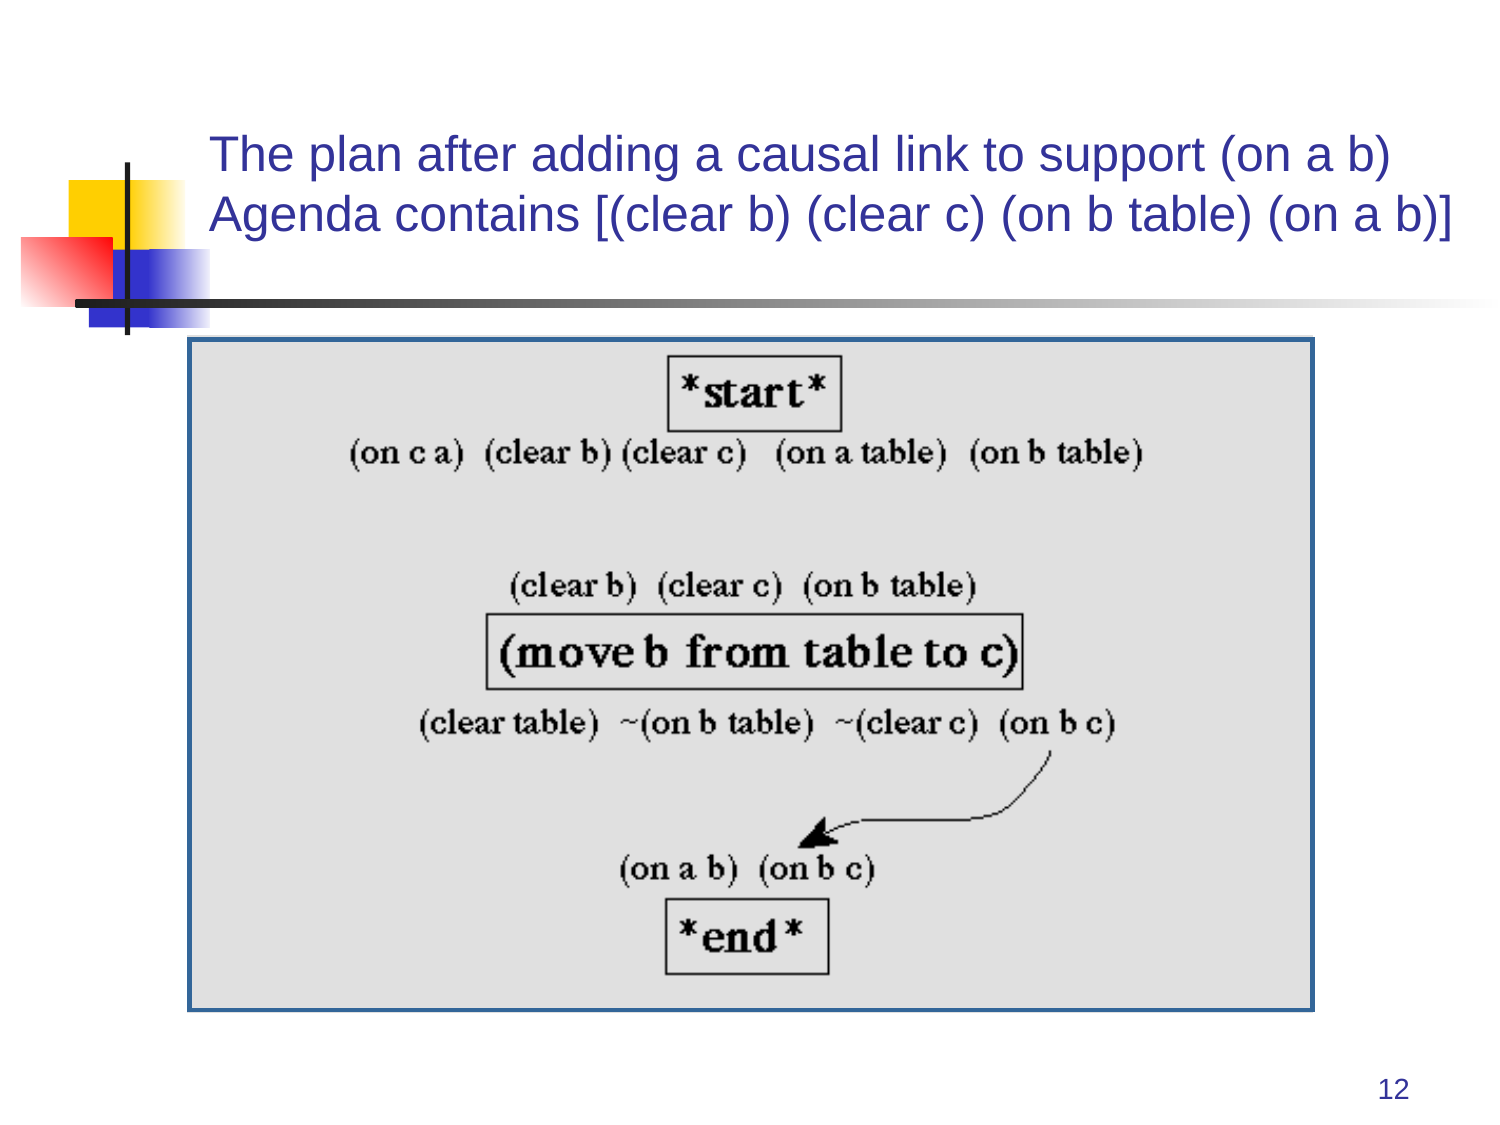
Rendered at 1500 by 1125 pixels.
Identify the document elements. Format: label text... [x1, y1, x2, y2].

title The plan after adding a causal link to support (on a b) Agenda contains [(clear b) (clear c) (on b table) (on a b)] [193, 87, 1500, 275]
list [193, 331, 1469, 1006]
slide_number 12 [1112, 1037, 1425, 1113]
picture [187, 335, 1313, 1013]
